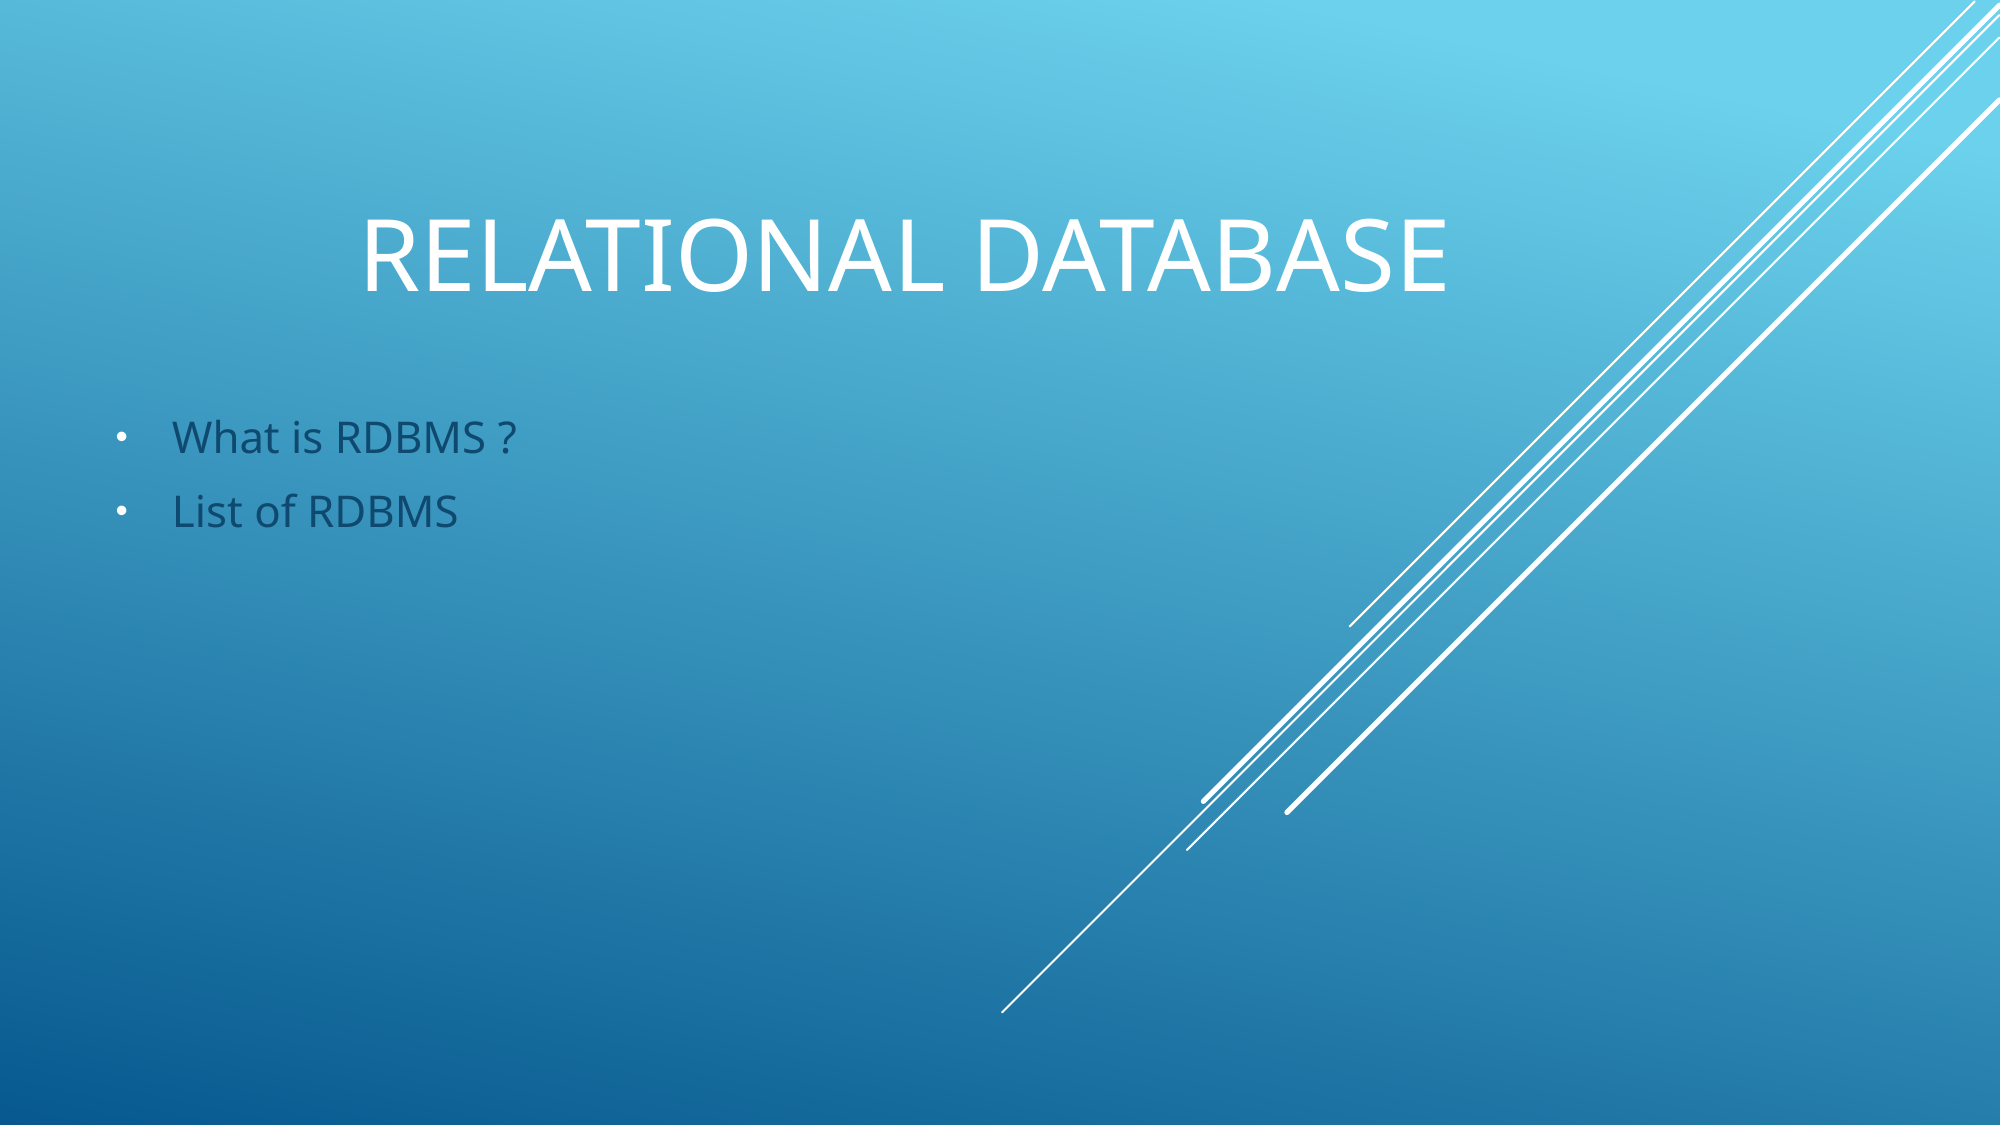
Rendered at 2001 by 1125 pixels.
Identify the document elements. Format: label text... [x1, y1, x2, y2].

subtitle What is RDBMS ? List of RDBMS [100, 402, 1151, 723]
title Relational Database [343, 87, 1657, 319]
